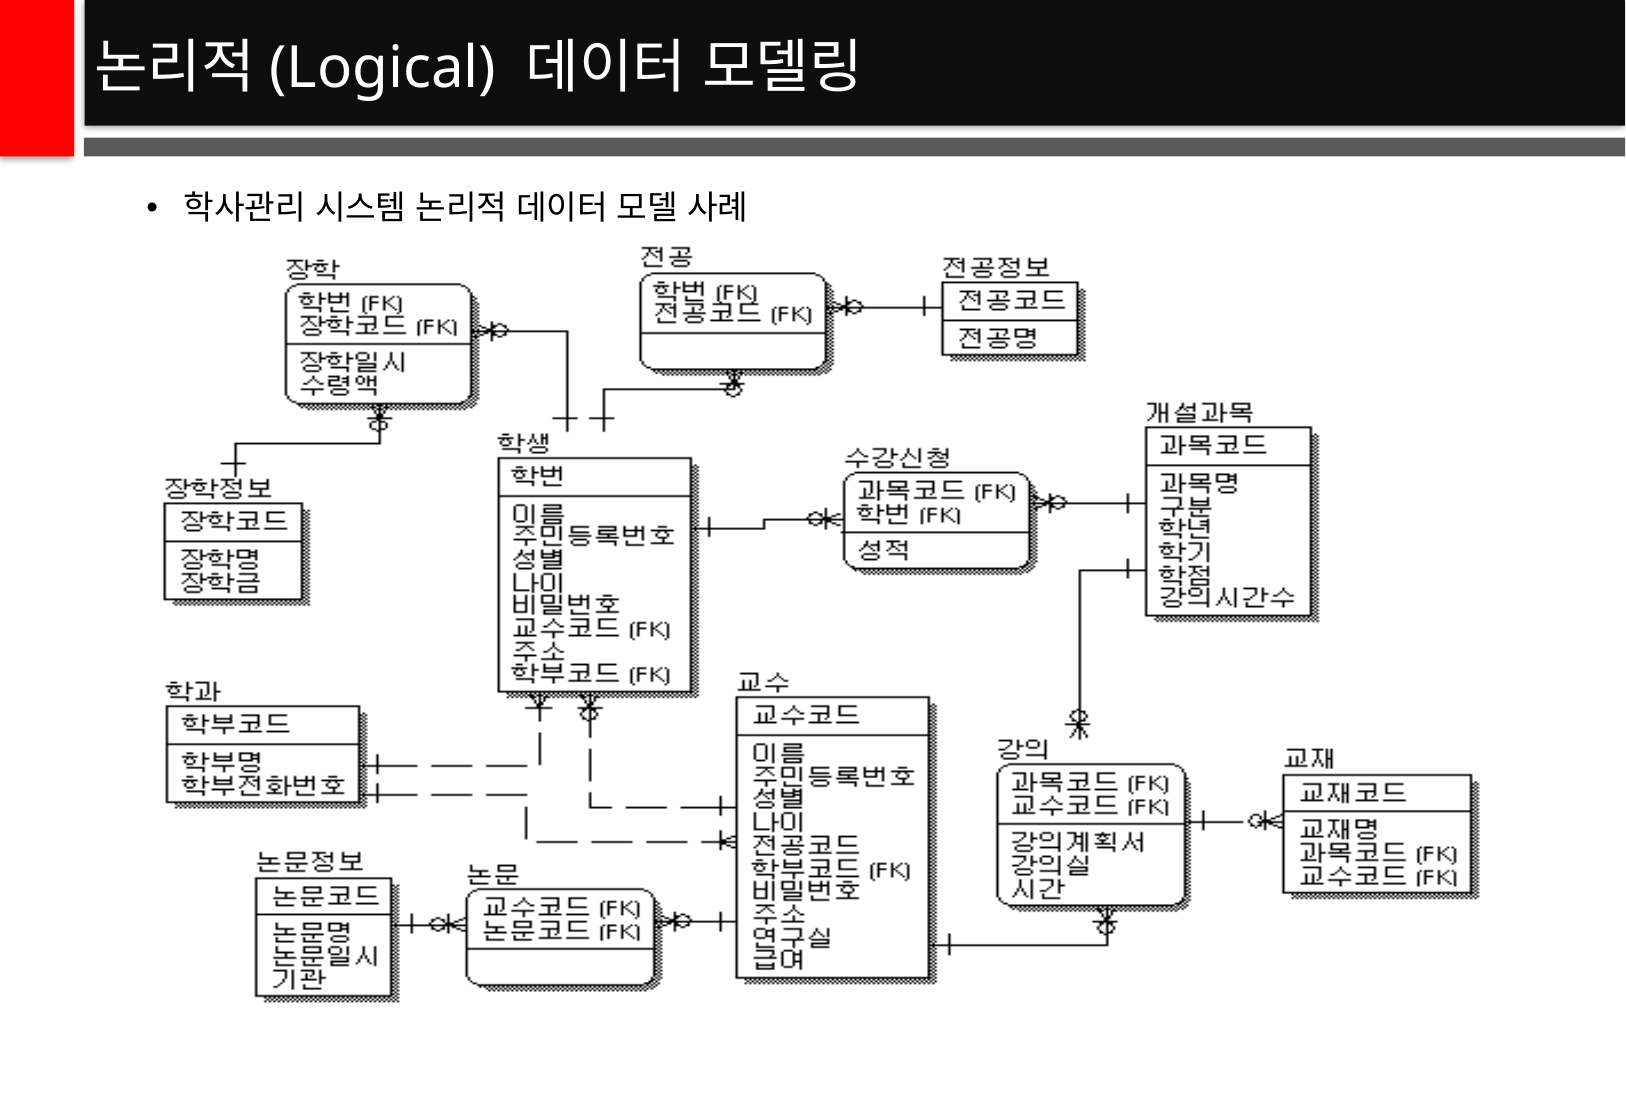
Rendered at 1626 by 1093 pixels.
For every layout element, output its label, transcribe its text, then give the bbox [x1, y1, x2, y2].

title 논리적(Logical) 데이터 모델링 [79, 75, 1625, 126]
list 학사관리 시스템 논리적 데이터 모델 사례 [22, 179, 1581, 994]
text_box [0, 0, 1625, 75]
picture [138, 233, 1498, 1020]
